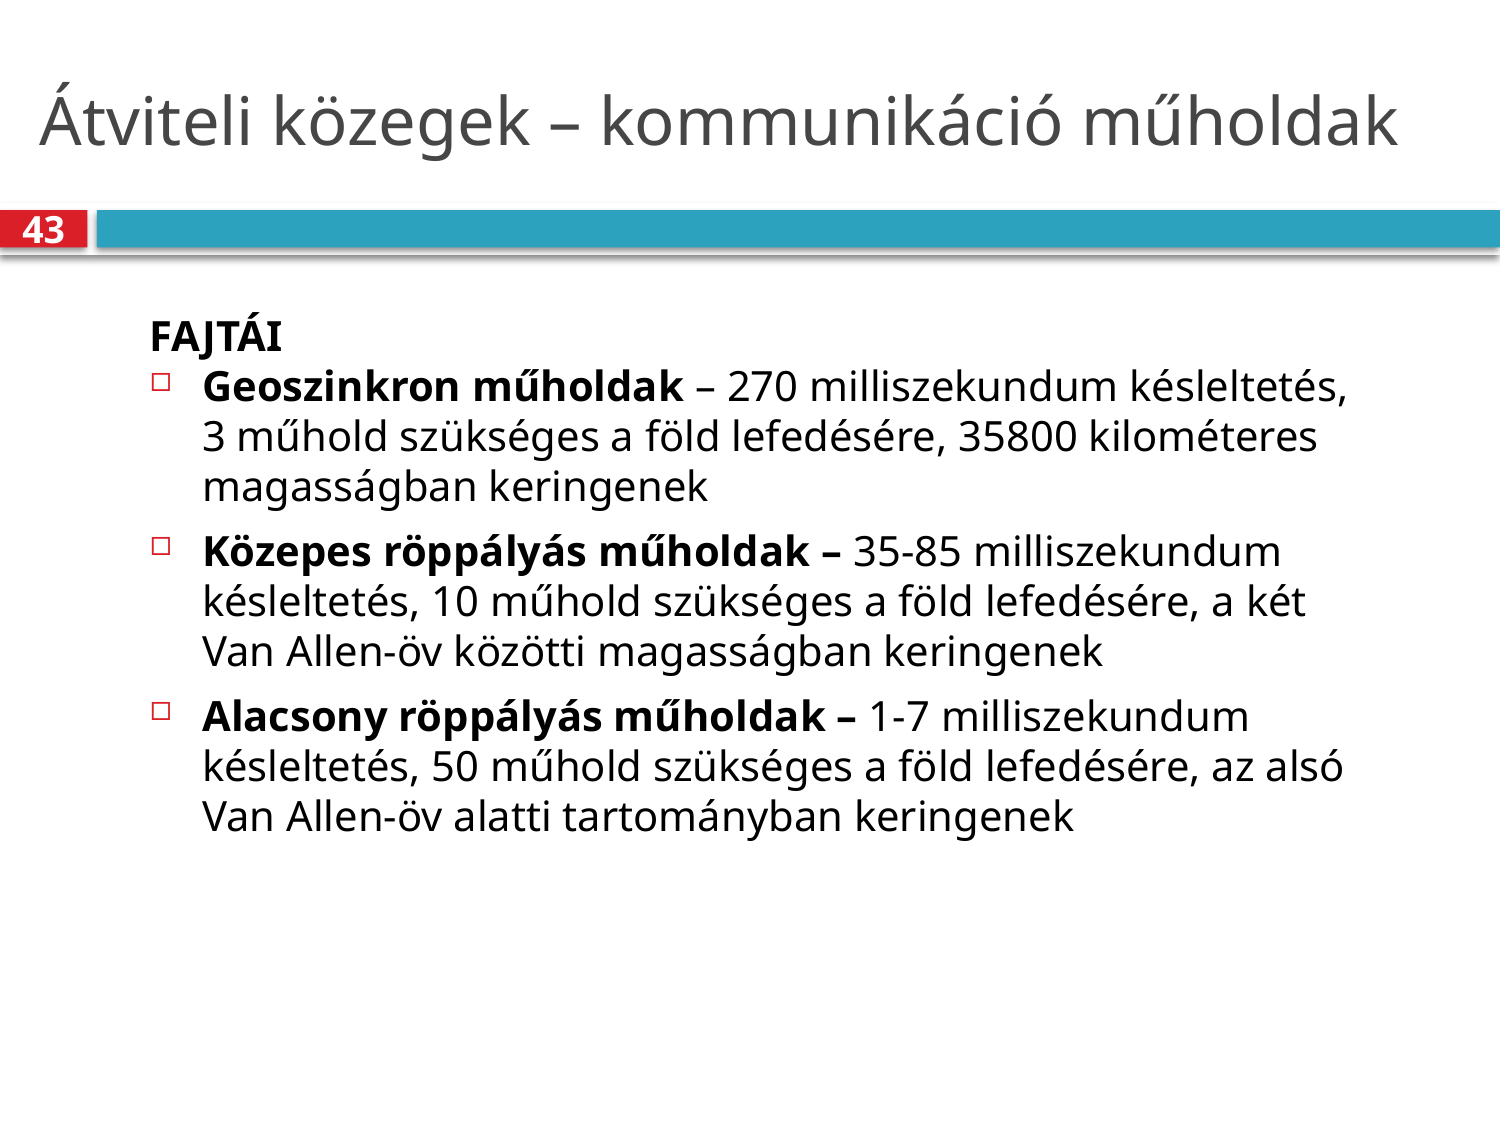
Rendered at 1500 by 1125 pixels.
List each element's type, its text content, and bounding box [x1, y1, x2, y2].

slide_number 43 [0, 206, 88, 257]
list Fajtái Geoszinkron műholdak – 270 milliszekundum késleltetés, 3 műhold szükséges a föld lefedésére, 35800 kilométeres magasságban keringenek Közepes röppályás műholdak – 35-85 milliszekundum késleltetés, 10 műhold szükséges a föld lefedésére, a két Van Allen-öv közötti magasságban keringenek Alacsony röppályás műholdak – 1-7 milliszekundum késleltetés, 50 műhold szükséges a föld lefedésére, az alsó Van Allen-öv alatti tartományban keringenek [135, 302, 1397, 963]
title Átviteli közegek – kommunikáció műholdak [24, 37, 1475, 200]
